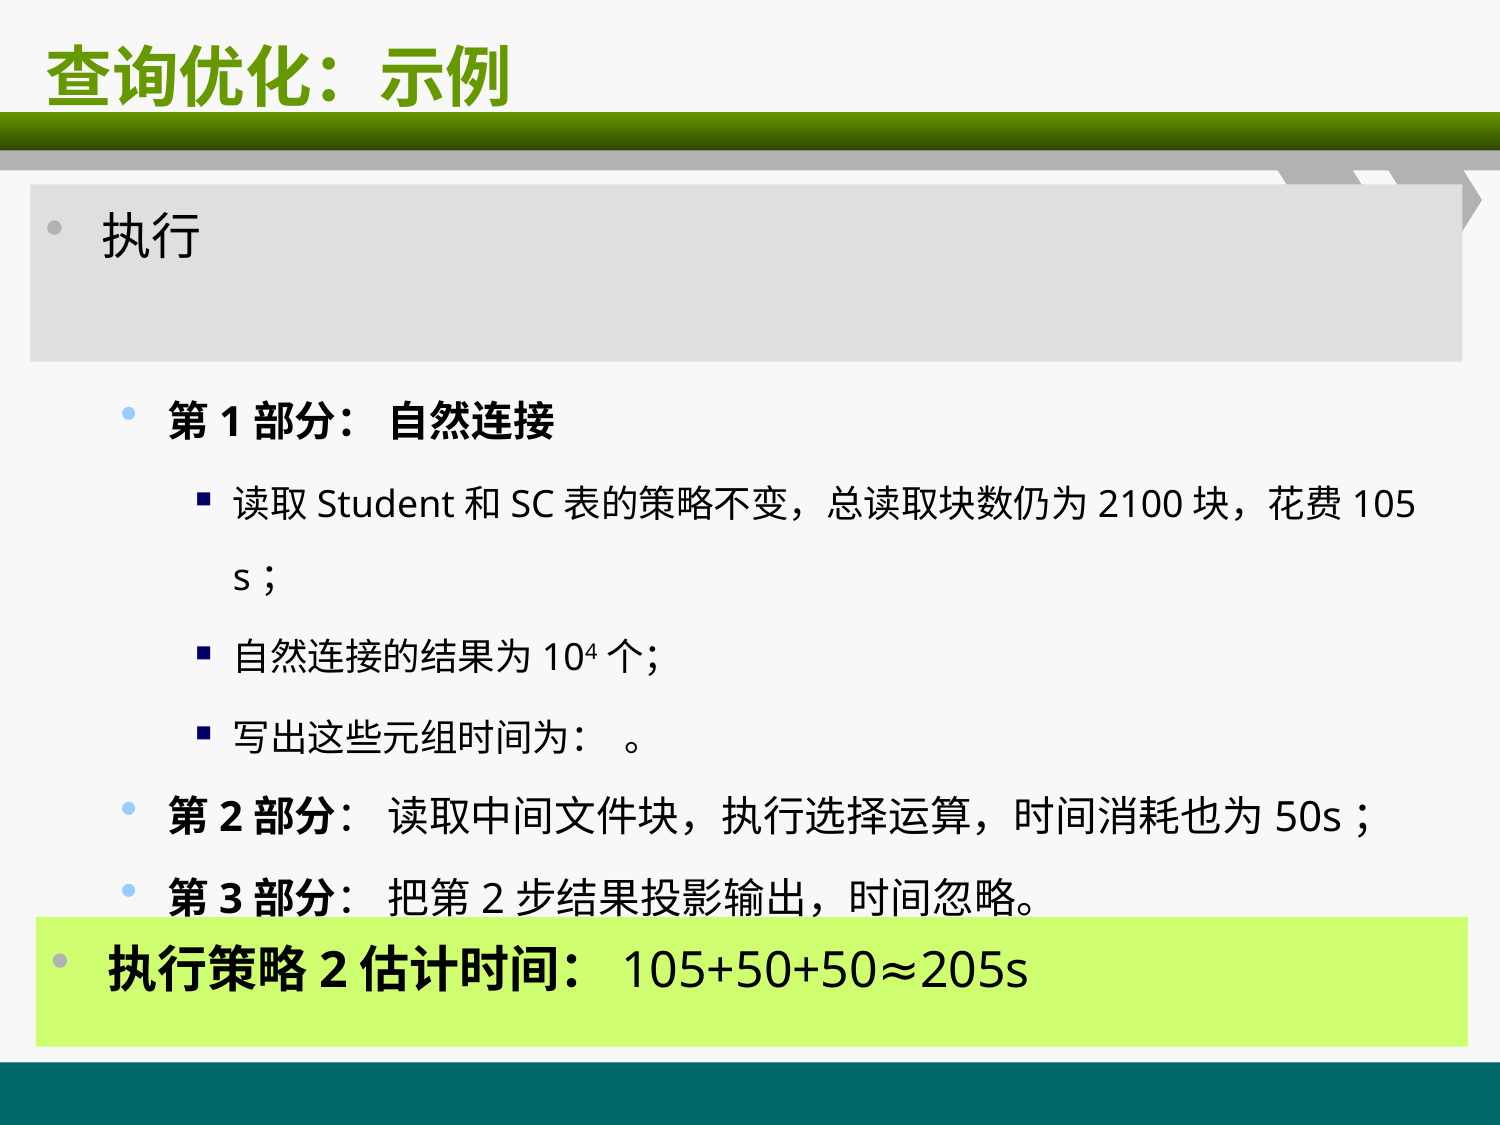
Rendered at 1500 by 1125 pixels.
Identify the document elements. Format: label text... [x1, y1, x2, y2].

text_box 执行策略2估计时间：105+50+50≈205s [35, 916, 1468, 1047]
title 查询优化：示例 [30, 24, 1463, 125]
